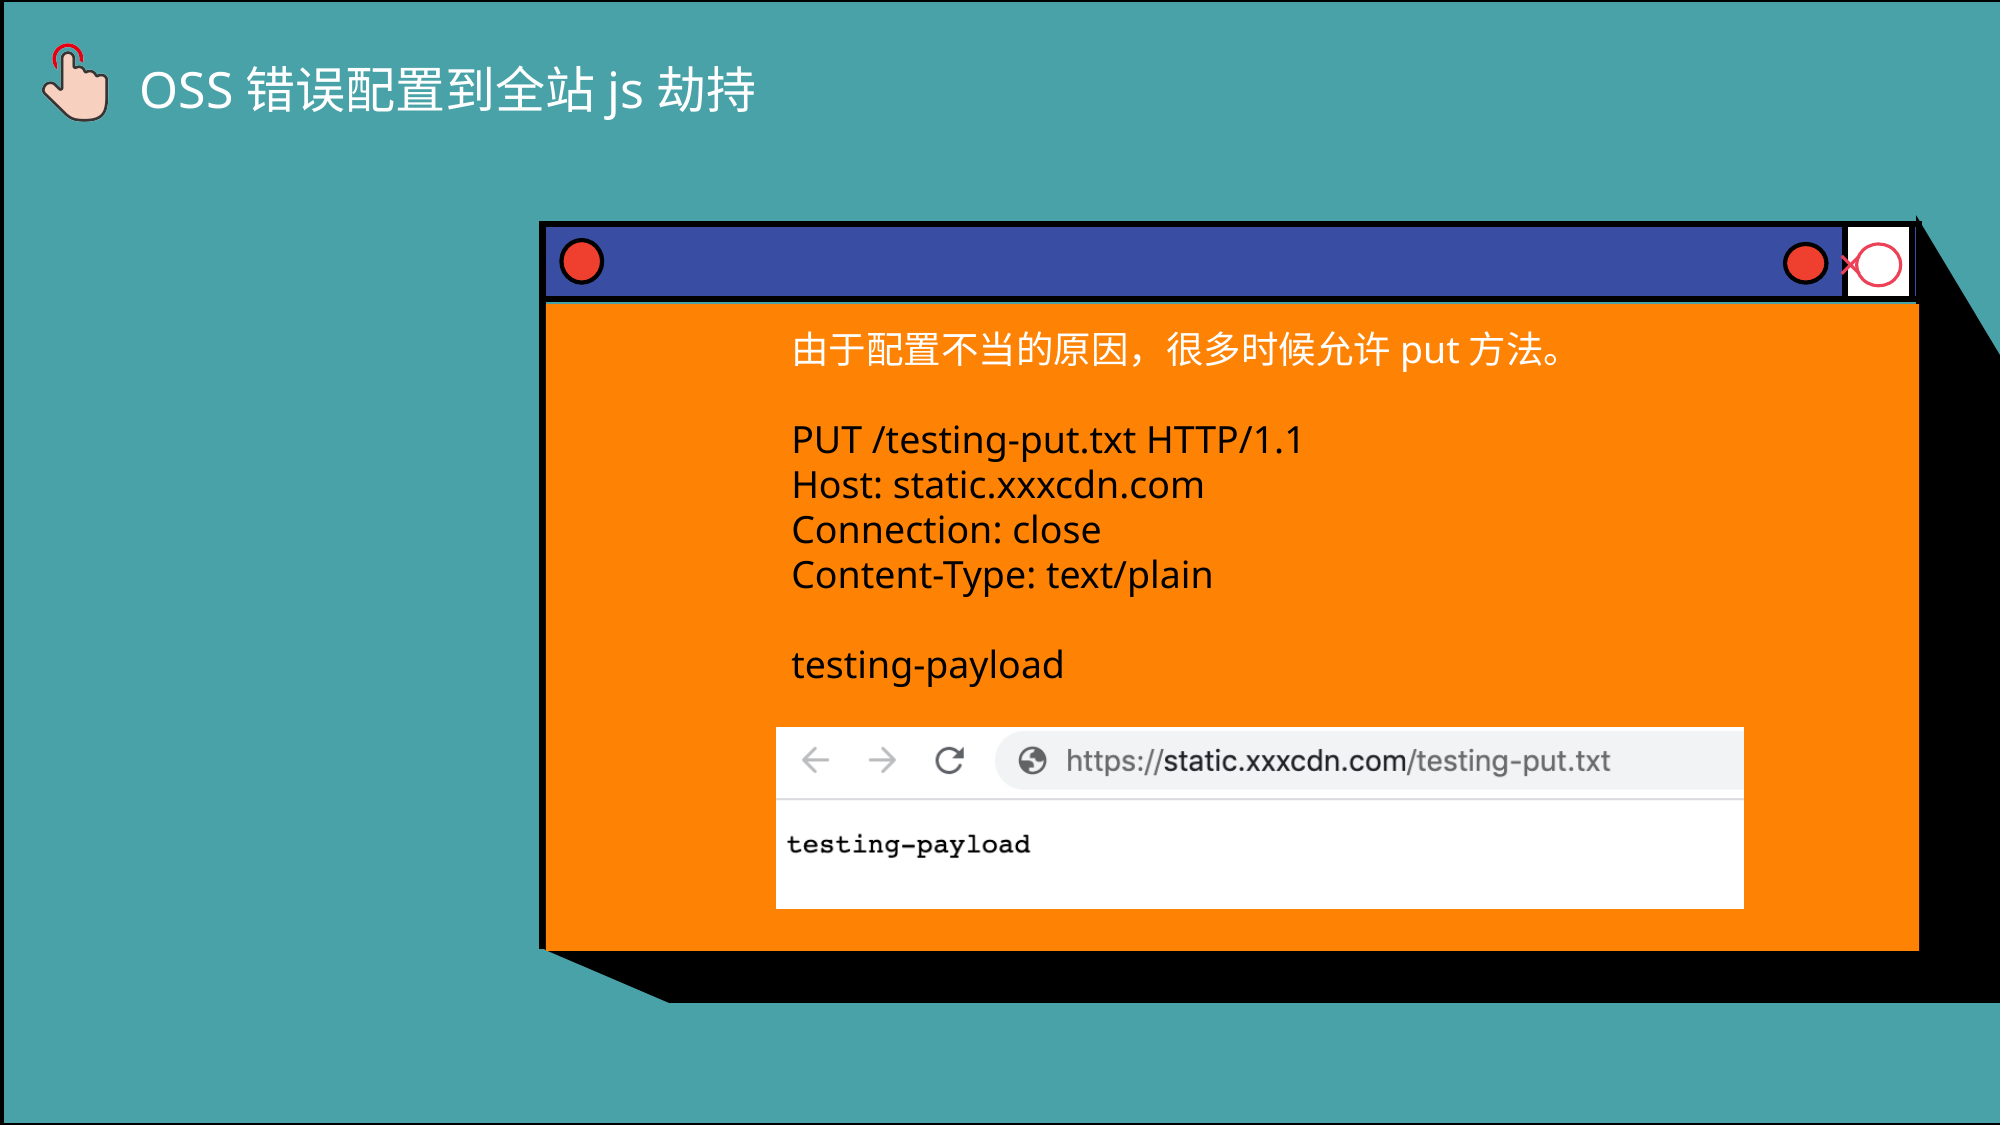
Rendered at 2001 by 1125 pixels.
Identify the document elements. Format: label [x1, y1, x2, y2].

text_box [9, 17, 1634, 185]
text_box [1, 0, 2000, 1125]
picture [776, 727, 1744, 910]
text_box [542, 223, 1999, 1000]
